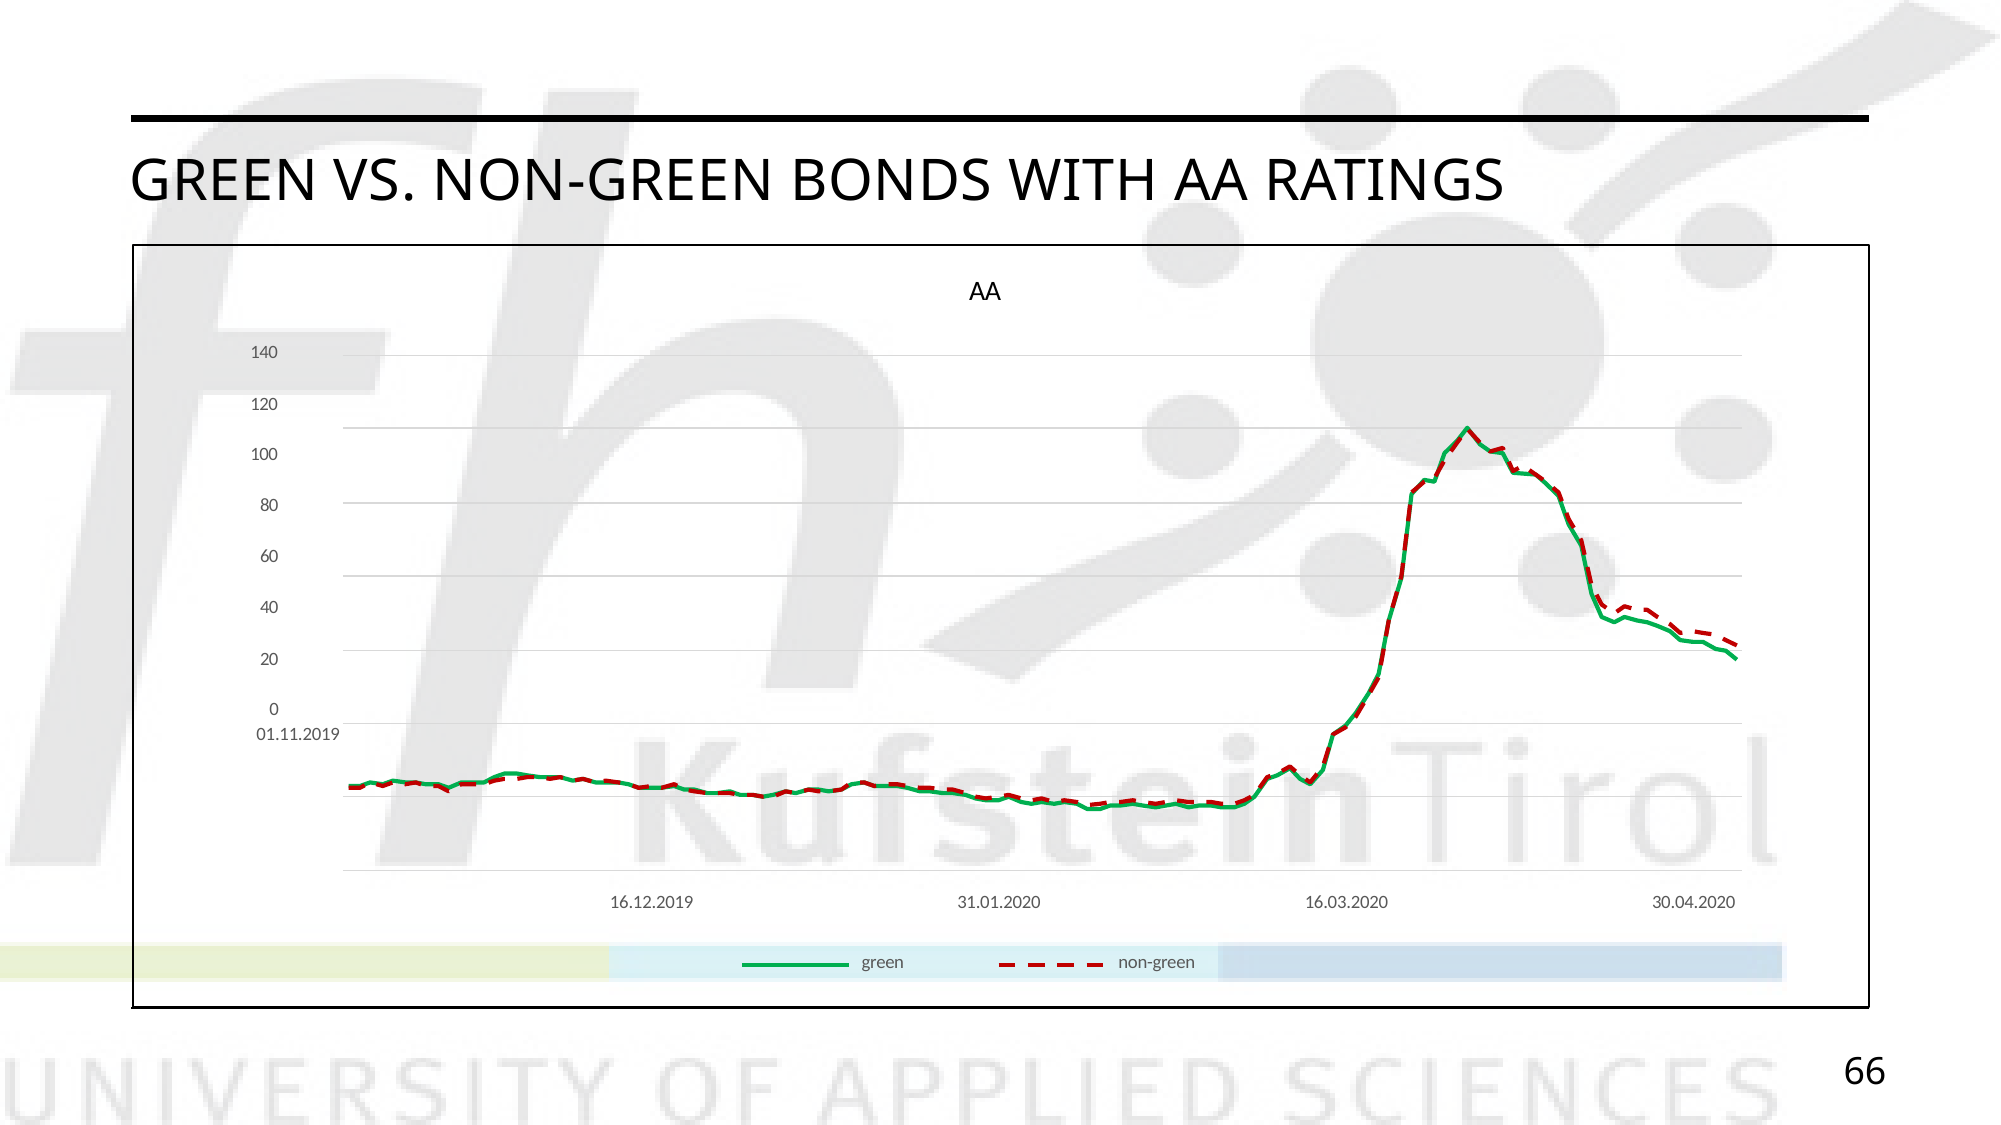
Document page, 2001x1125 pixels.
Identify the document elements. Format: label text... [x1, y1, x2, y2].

title Green vs. non-green bonds with AA ratings [114, 136, 1869, 222]
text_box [132, 245, 1869, 1008]
slide_number 66 [1791, 1042, 1902, 1103]
